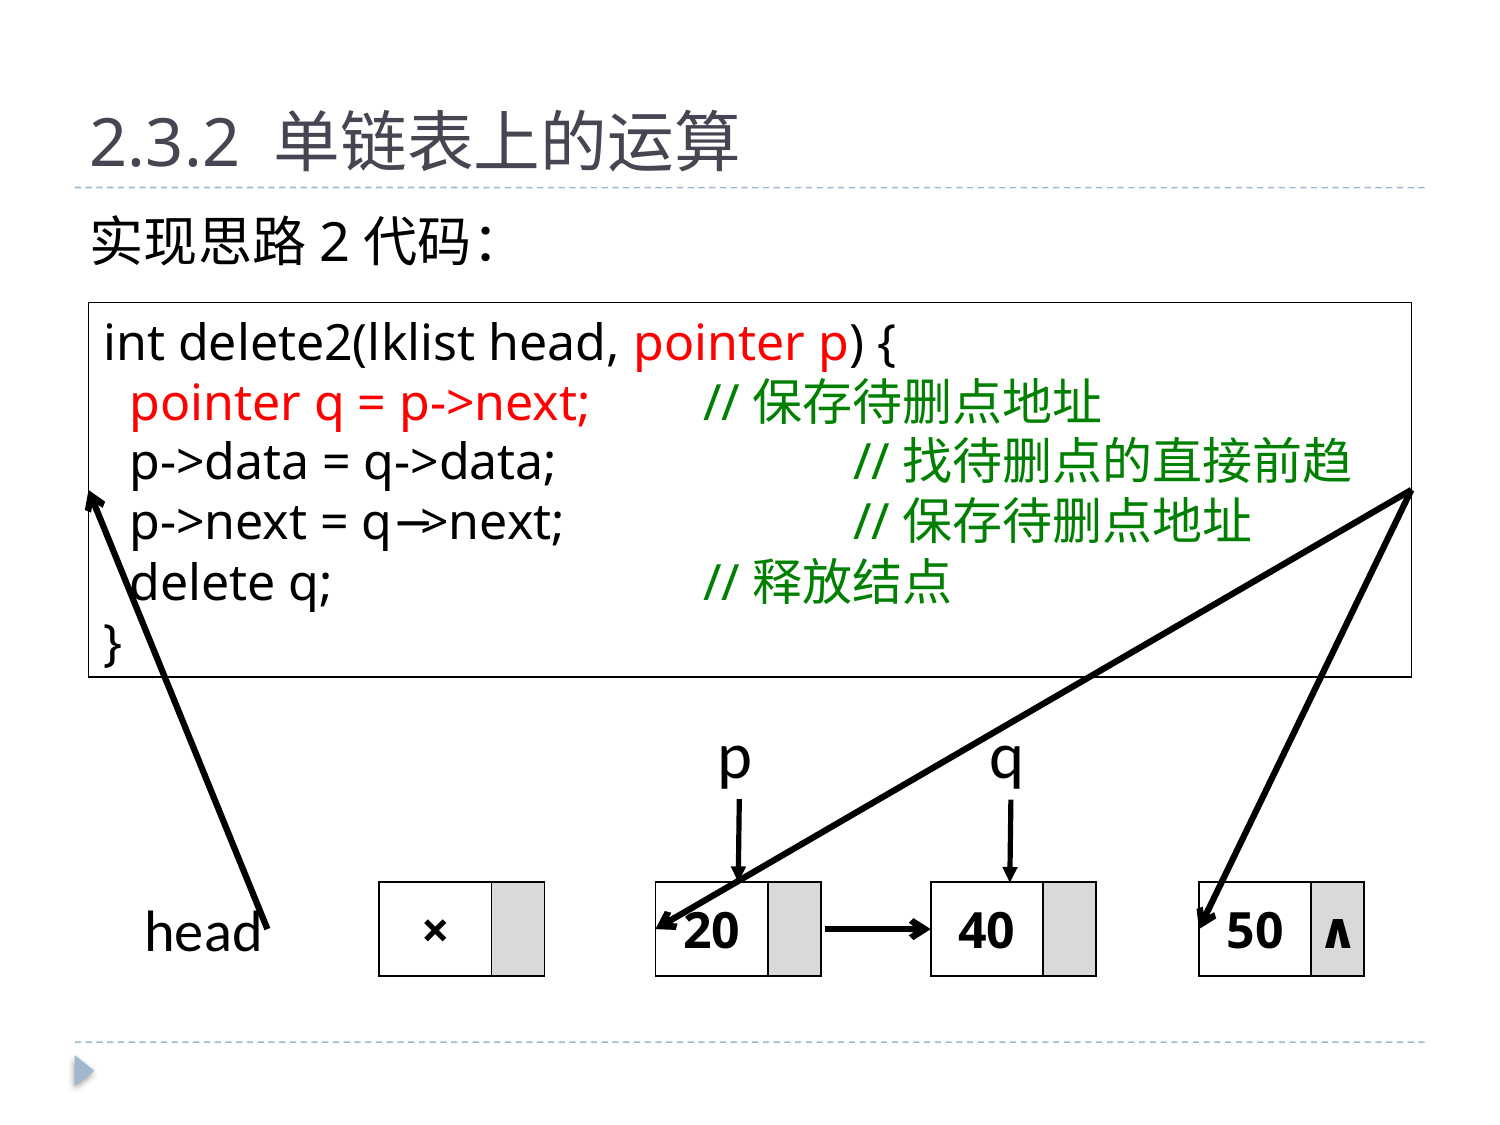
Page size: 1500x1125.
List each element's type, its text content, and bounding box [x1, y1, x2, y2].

list 实现思路2代码： [75, 200, 1425, 1006]
table_header [492, 883, 544, 975]
table_header [769, 883, 820, 975]
text_box p [703, 704, 768, 799]
text_box q [974, 704, 1040, 800]
table_header [1044, 883, 1095, 975]
text_box head [129, 886, 278, 971]
table_header 50 [1200, 883, 1310, 975]
table_header × [380, 883, 491, 975]
table_header 40 [932, 883, 1042, 975]
text_box int delete2(lklist head, pointer p) { pointer q = p->next; //保存待删点地址 p->data = q->data; //找待删点的直接前趋 p->next = q−>next; //保存待删点地址 delete q; //释放结点 } [88, 302, 1412, 678]
title 2.3.2 单链表上的运算 [75, 24, 1425, 188]
table_header ∧ [1312, 883, 1363, 975]
table_header 20 [656, 883, 767, 975]
